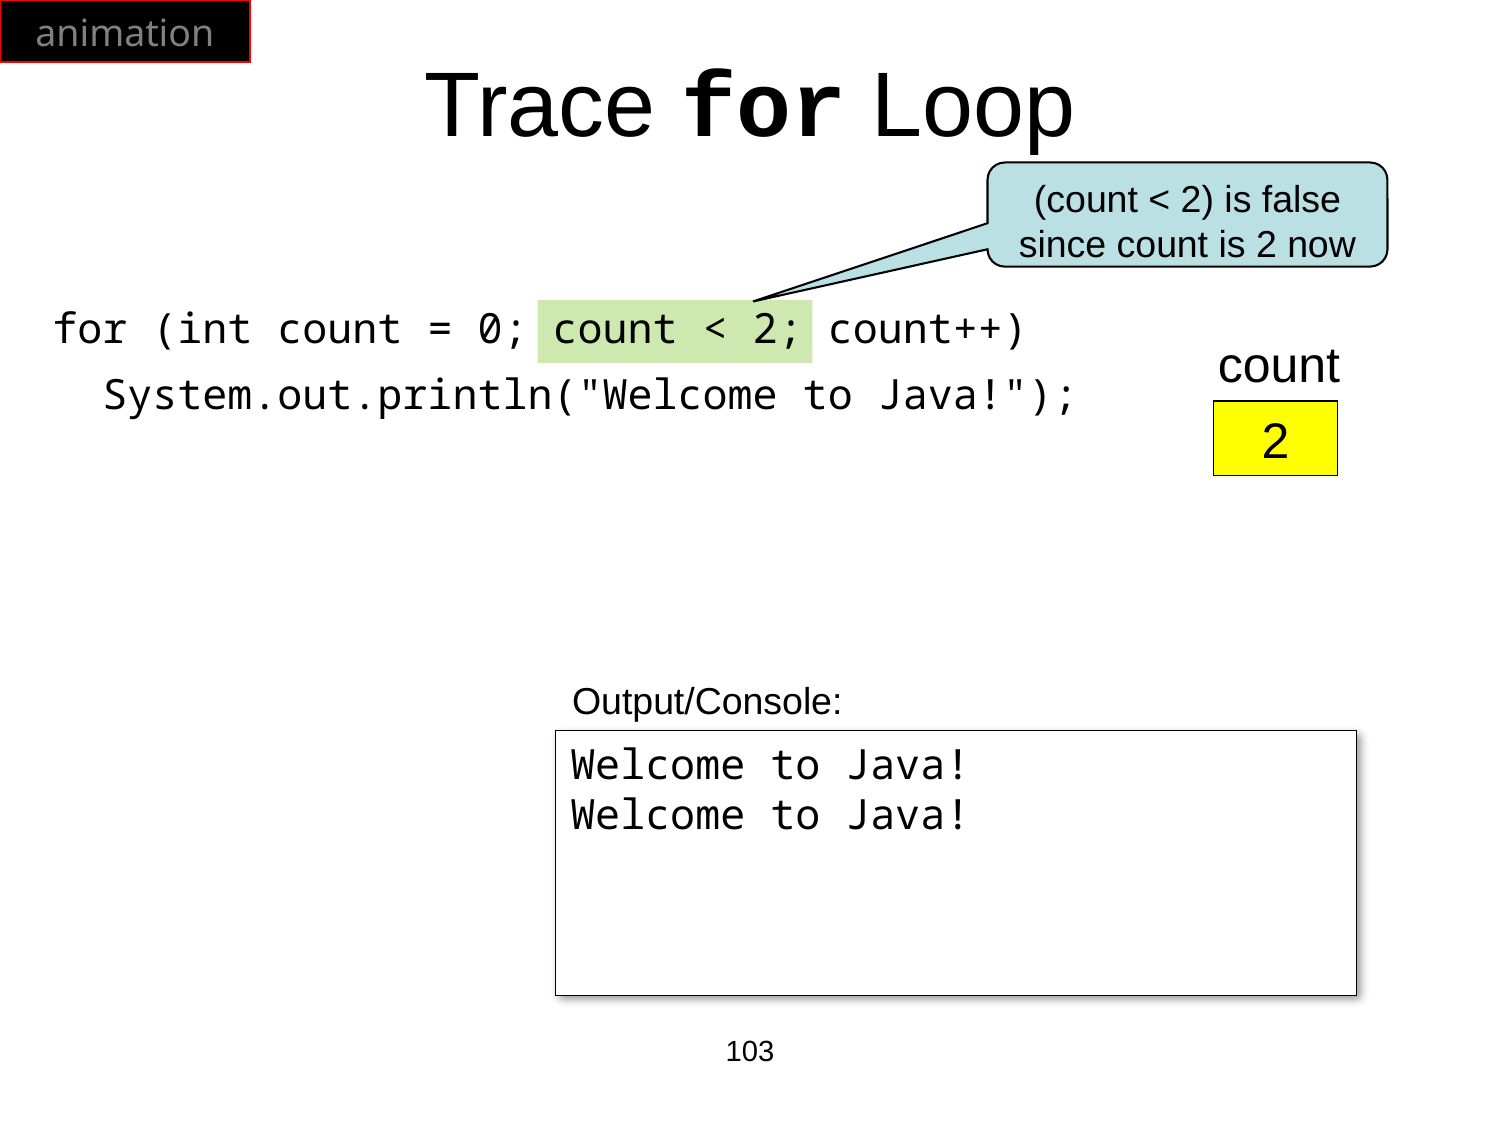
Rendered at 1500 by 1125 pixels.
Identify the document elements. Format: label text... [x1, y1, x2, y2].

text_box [1202, 324, 1357, 477]
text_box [555, 669, 1357, 999]
slide_number 103 [512, 1024, 988, 1103]
text_box (count < 2) is false since count is 2 now [753, 162, 1388, 302]
text_box animation [0, 0, 250, 63]
text_box for (int count = 0; count < 2; count++) System.out.println("Welcome to Java!"); [37, 299, 1125, 624]
title Trace for Loop [112, 37, 1388, 163]
